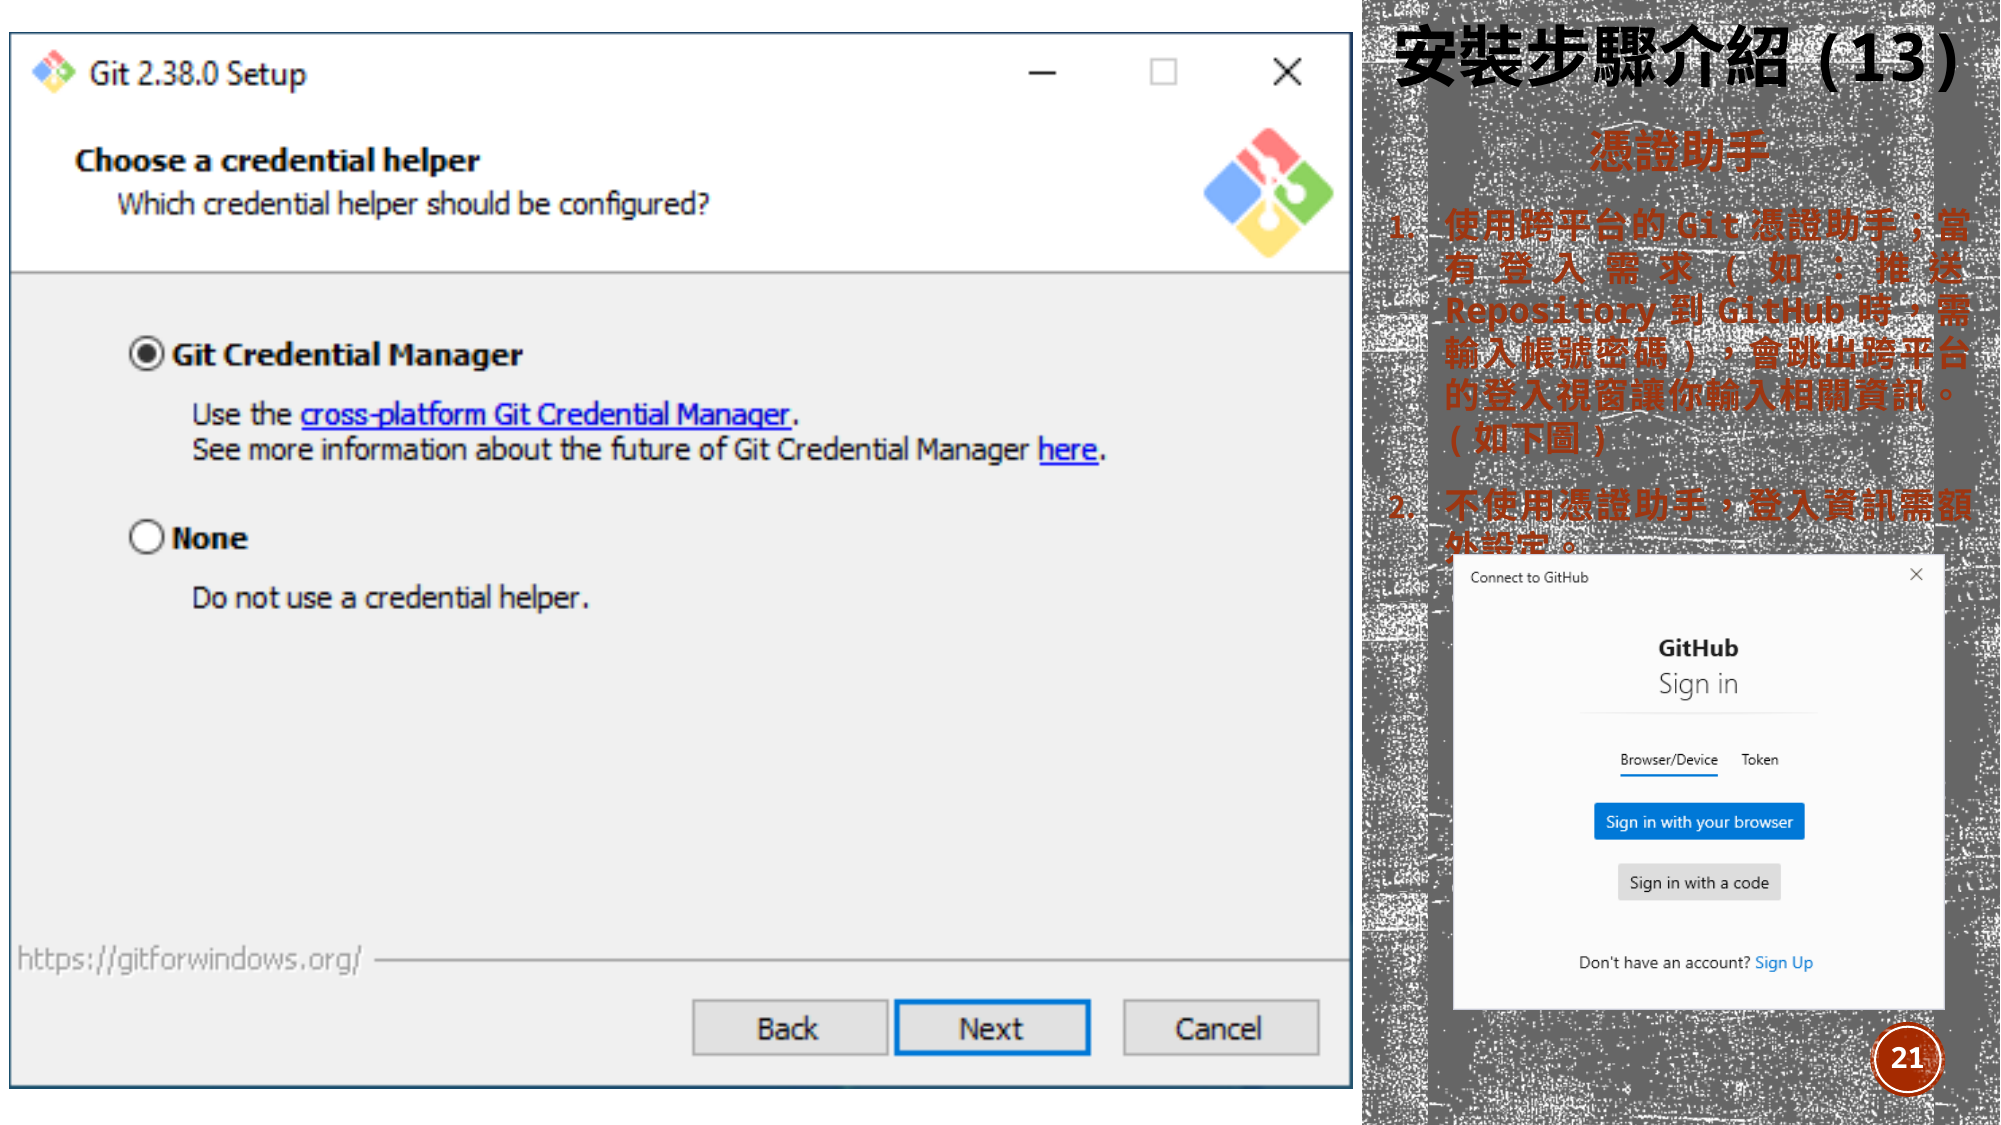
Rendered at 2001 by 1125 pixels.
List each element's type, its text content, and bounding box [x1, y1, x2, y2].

picture [9, 32, 1353, 1089]
list 憑證助手 使用跨平台的Git憑證助手；當有登入需求(如：推送Repository到GitHub時，需輸入帳號密碼)，會跳出跨平台的登入視窗讓你輸入相關資訊。(如下圖) 不使用憑證助手，登入資訊需額外設定。 [1373, 115, 1988, 1108]
title 安裝步驟介紹(13) [1367, 9, 1994, 104]
slide_number 40 [1362, 0, 2000, 1125]
picture [1453, 554, 1945, 1010]
